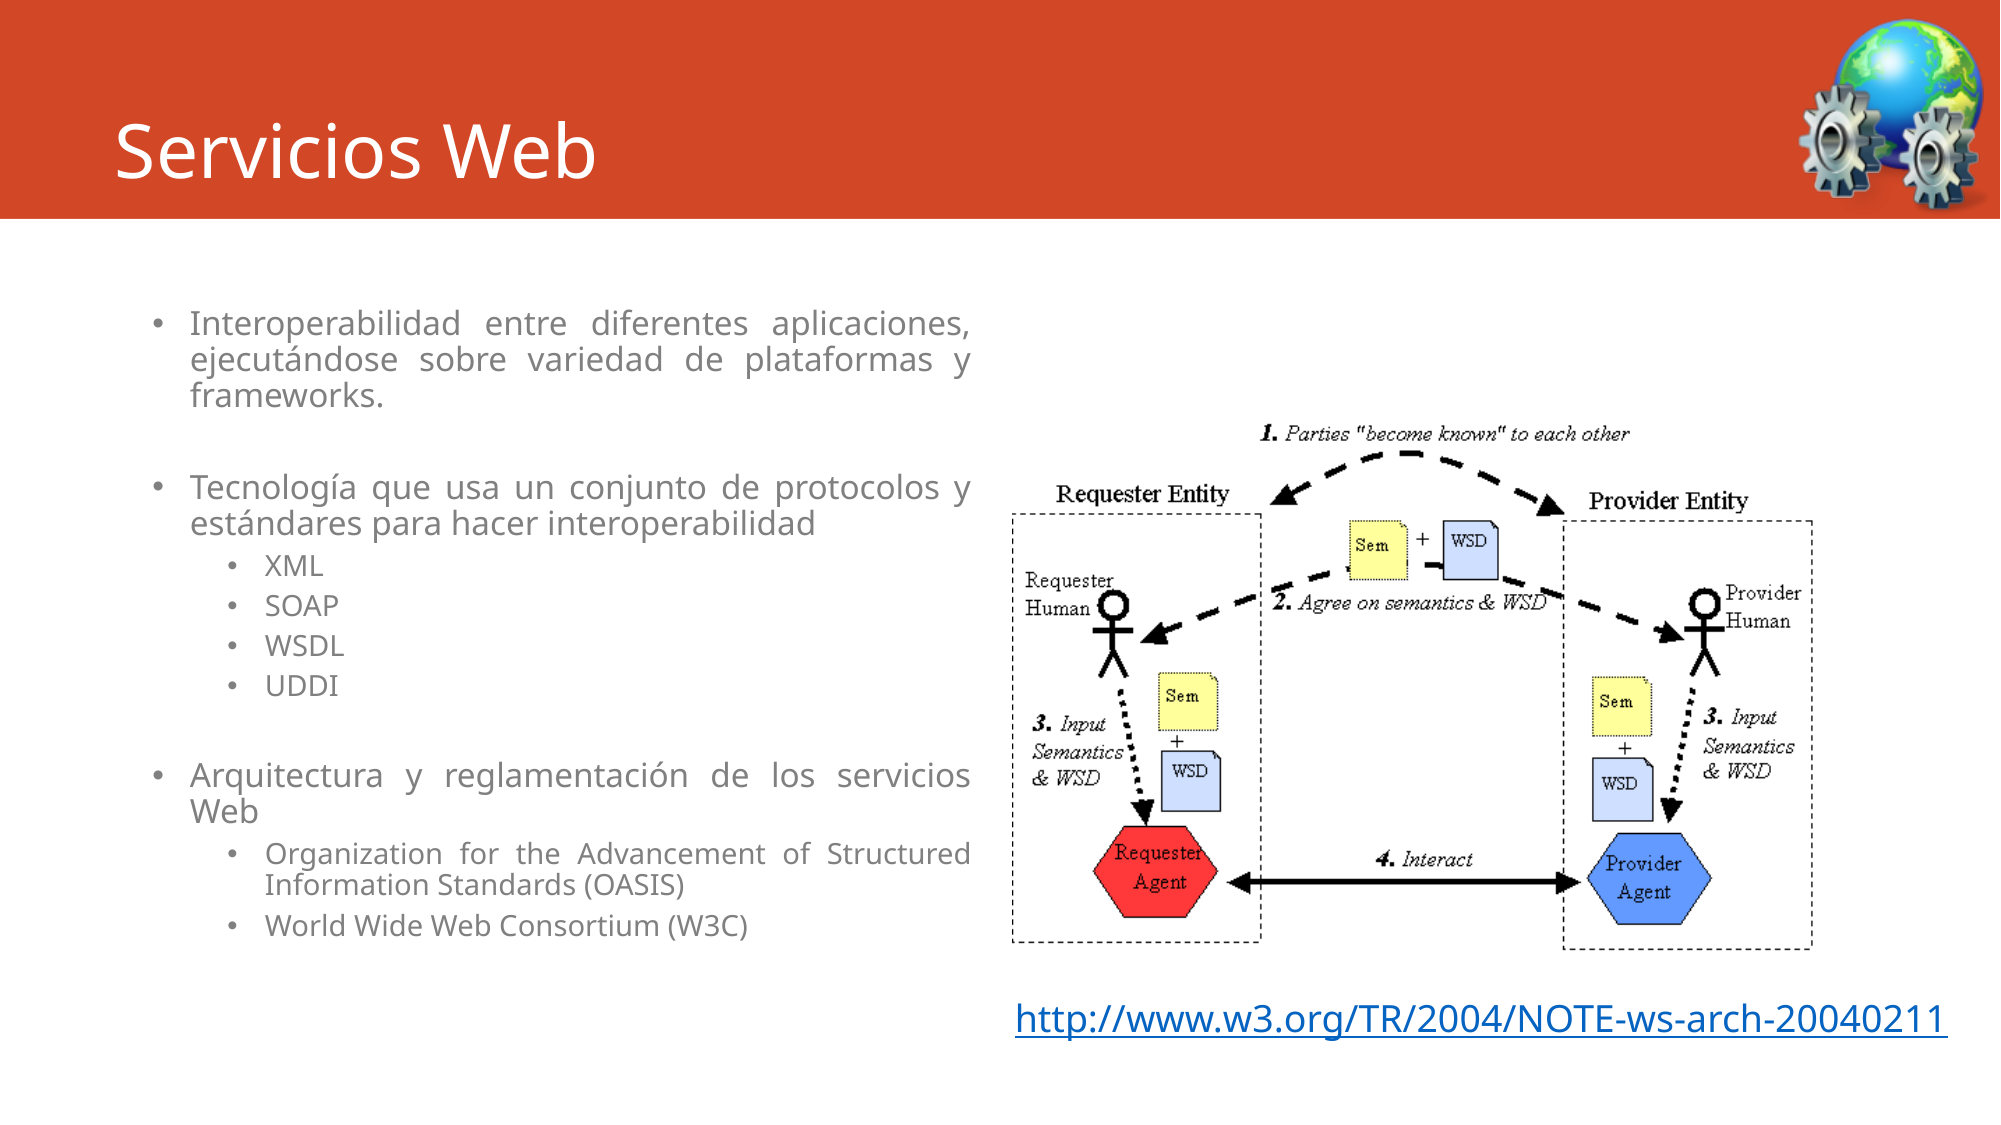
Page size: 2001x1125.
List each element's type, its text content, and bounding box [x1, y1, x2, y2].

title Servicios Web [99, 0, 1863, 202]
picture [1780, 0, 2000, 219]
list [1012, 360, 1863, 953]
text_box http://www.w3.org/TR/2004/NOTE-ws-arch-20040211 [999, 987, 2000, 1054]
list Interoperabilidad entre diferentes aplicaciones, ejecutándose sobre variedad de plataformas y frameworks. Tecnología que usa un conjunto de protocolos y estándares para hacer interoperabilidad XML SOAP WSDL UDDI Arquitectura y reglamentación de los servicios Web Organization for the Advancement of Structured Information Standards (OASIS) World Wide Web Consortium (W3C) [137, 299, 988, 1014]
